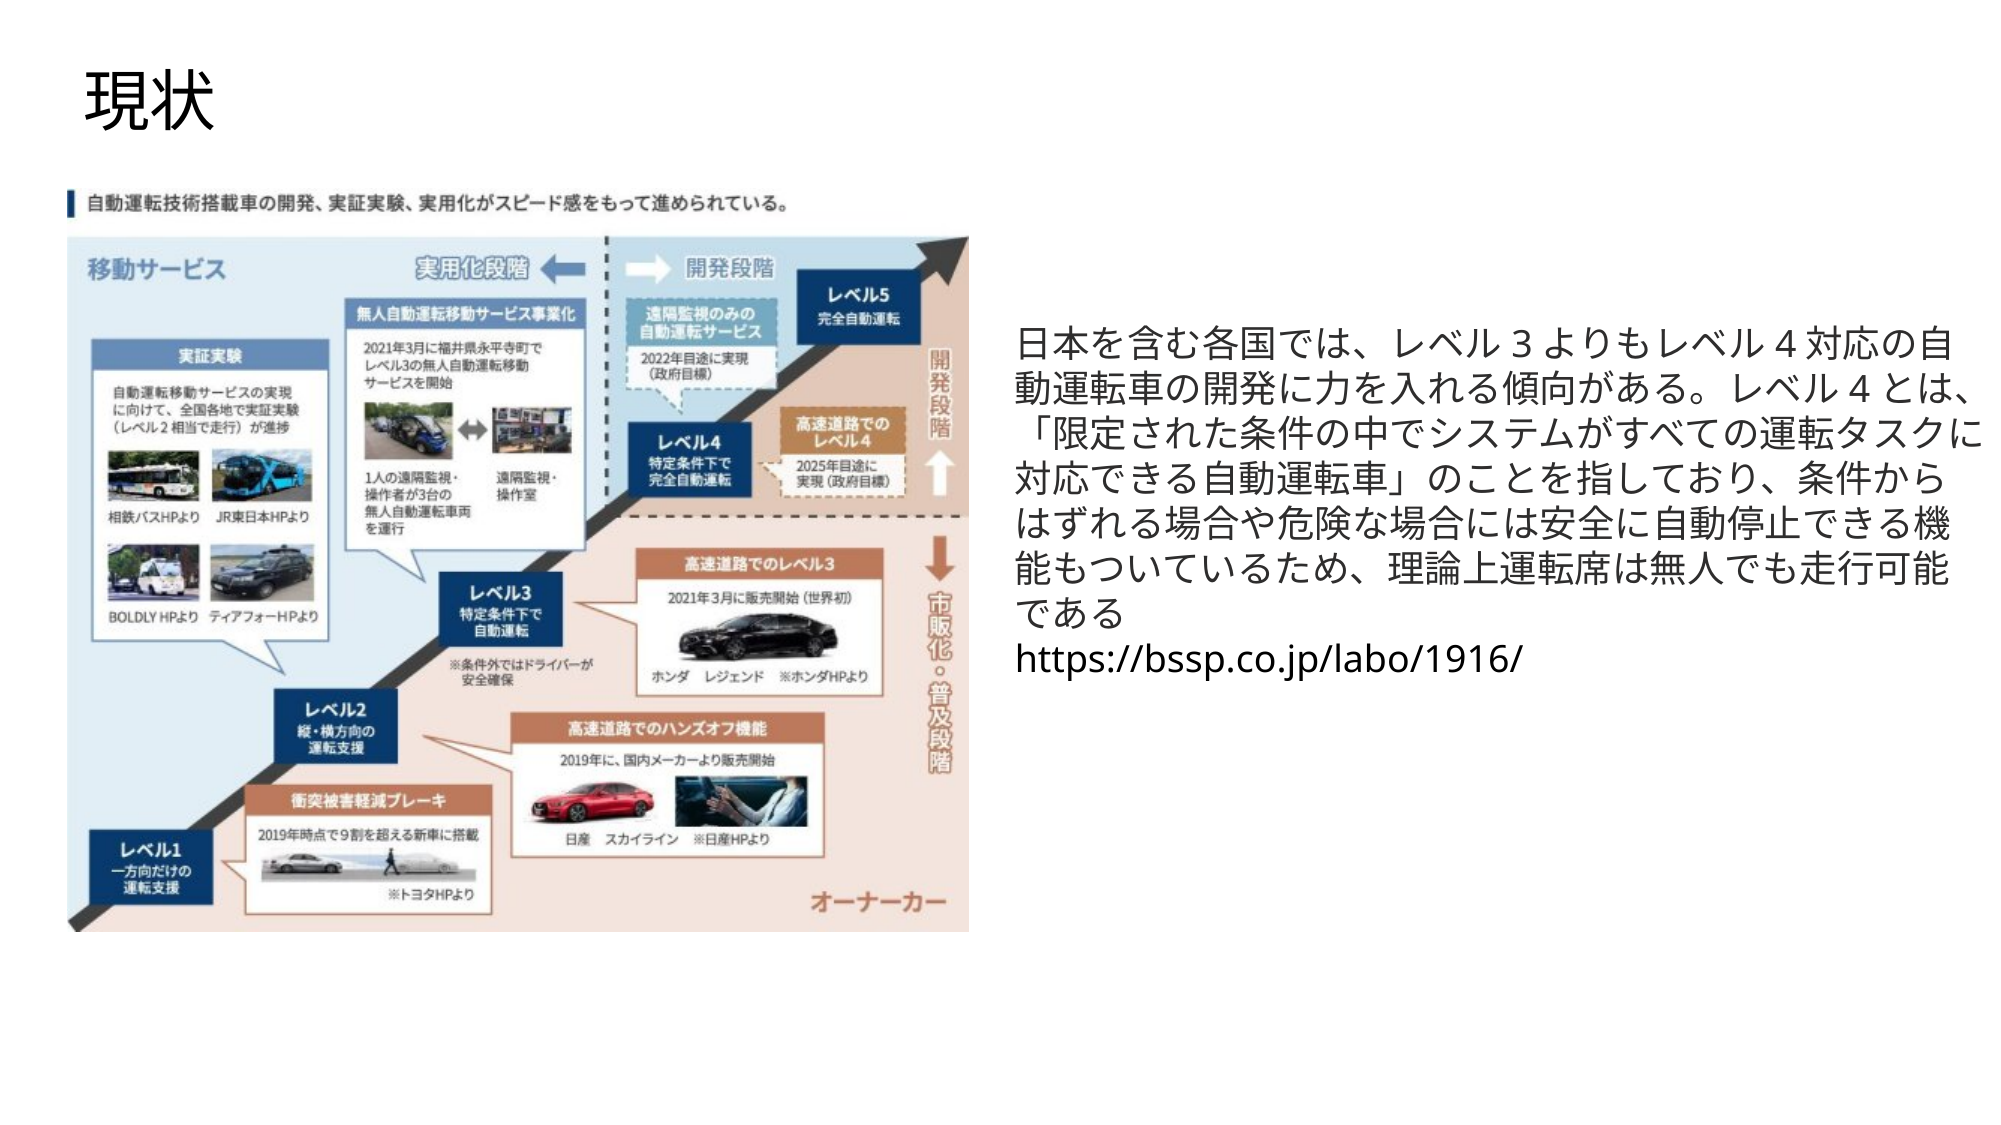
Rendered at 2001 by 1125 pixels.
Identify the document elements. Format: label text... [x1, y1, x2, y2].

text_box 日本を含む各国では、レベル3よりもレベル4対応の自動運転車の開発に力を入れる傾向がある。レベル4とは、「限定された条件の中でシステムがすべての運転タスクに対応できる自動運転車」のことを指しており、条件からはずれる場合や危険な場合には安全に自動停止できる機能もついているため、理論上運転席は無人でも走行可能である https://bssp.co.jp/labo/1916/ [999, 312, 2000, 688]
picture [67, 188, 969, 932]
text_box 現状 [68, 51, 232, 147]
